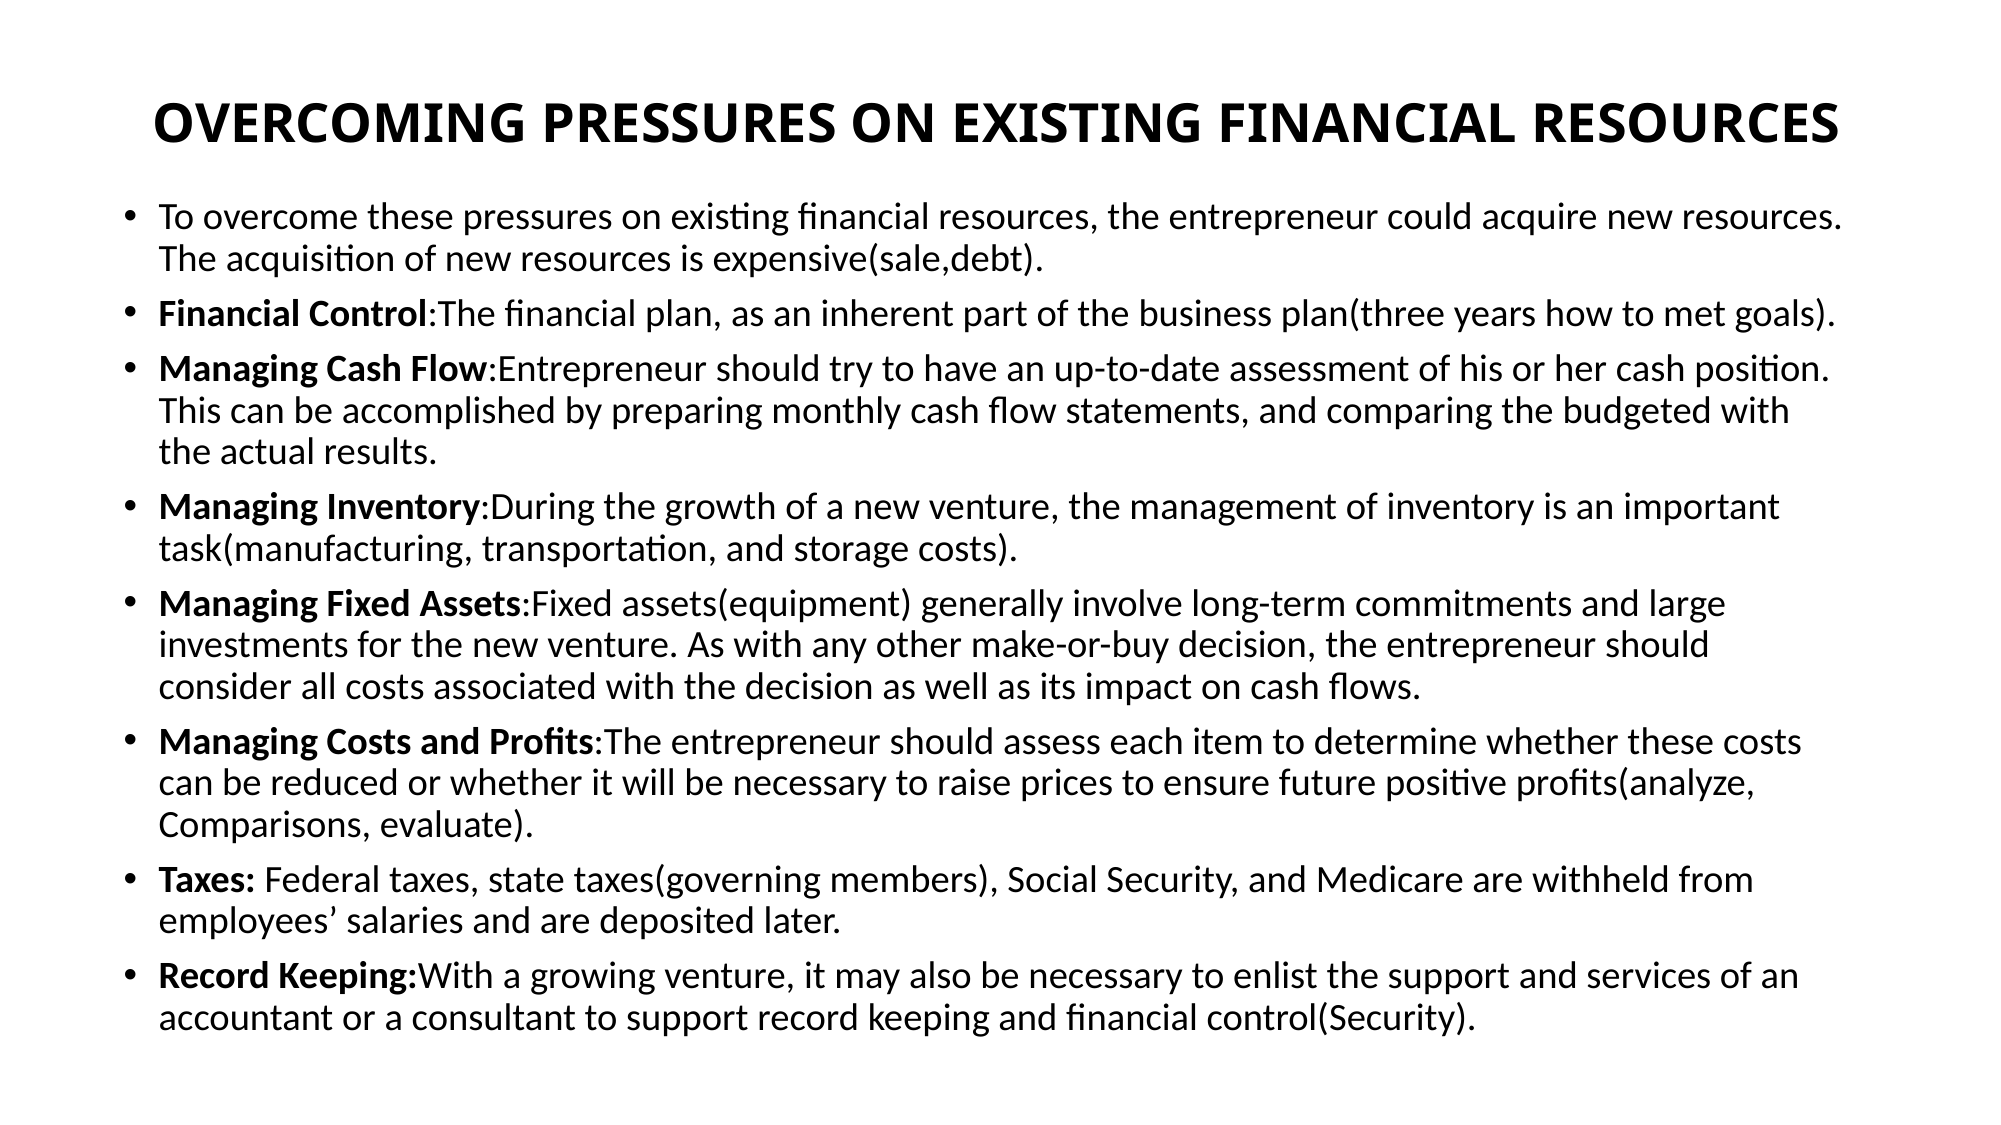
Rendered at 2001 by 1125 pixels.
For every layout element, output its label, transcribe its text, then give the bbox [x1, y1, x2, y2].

list To overcome these pressures on existing financial resources, the entrepreneur could acquire new resources. The acquisition of new resources is expensive(sale,debt). Financial Control:The financial plan, as an inherent part of the business plan(three years how to met goals). Managing Cash Flow:Entrepreneur should try to have an up-to-date assessment of his or her cash position. This can be accomplished by preparing monthly cash flow statements, and comparing the budgeted with the actual results. Managing Inventory:During the growth of a new venture, the management of inventory is an important task(manufacturing, transportation, and storage costs). Managing Fixed Assets:Fixed assets(equipment) generally involve long-term commitments and large investments for the new venture. As with any other make-or-buy decision, the entrepreneur should consider all costs associated with the decision as well as its impact on cash flows. Managing Costs and Profits:The entrepreneur should assess each item to determine whether these costs can be reduced or whether it will be necessary to raise prices to ensure future positive profits(analyze, Comparisons, evaluate). Taxes: Federal taxes, state taxes(governing members), Social Security, and Medicare are withheld from employees’ salaries and are deposited later. Record Keeping:With a growing venture, it may also be necessary to enlist the support and services of an accountant or a consultant to support record keeping and financial control(Security). [108, 189, 1863, 1064]
title OVERCOMING PRESSURES ON EXISTING FINANCIAL RESOURCES [137, 59, 1863, 189]
